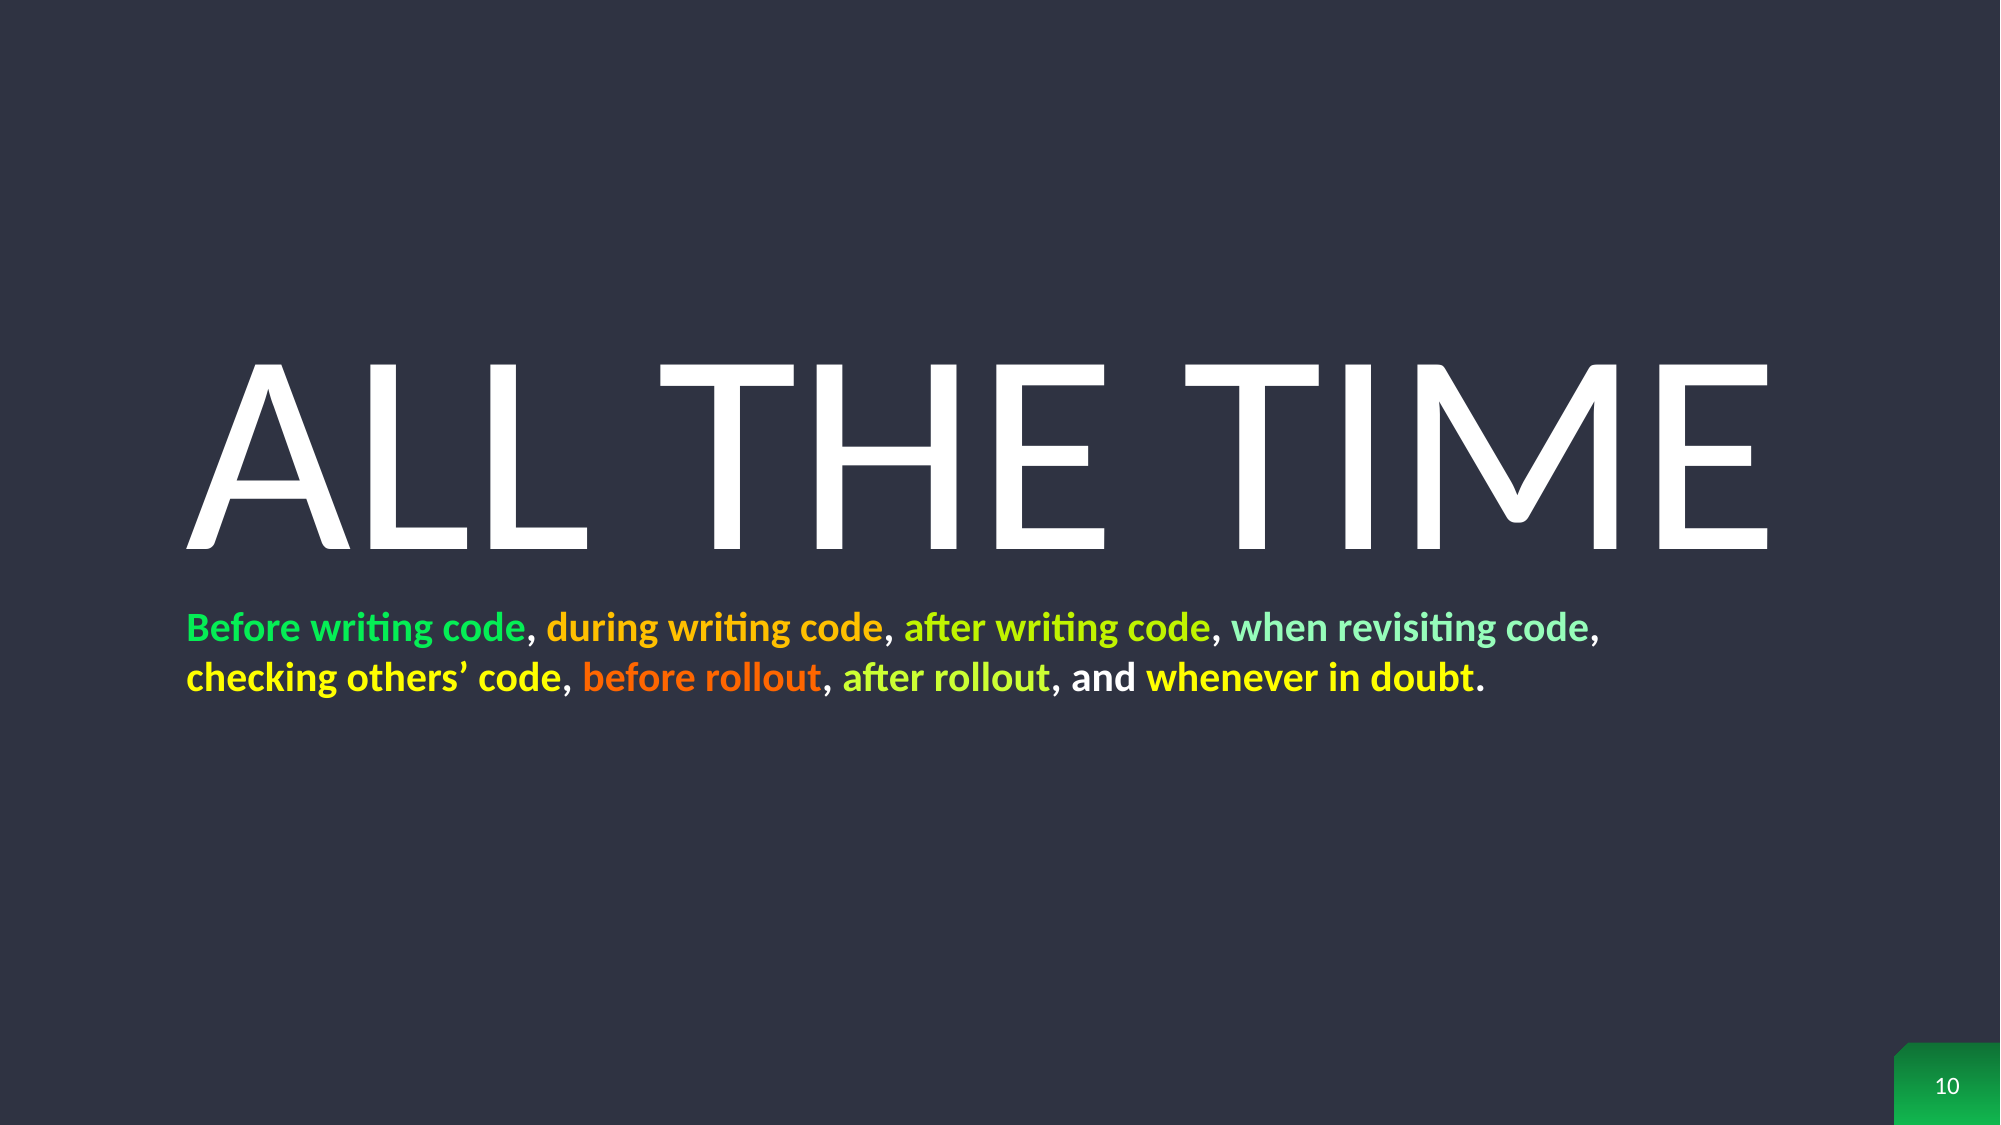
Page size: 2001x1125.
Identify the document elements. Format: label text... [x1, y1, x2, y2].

slide_number 10 [1894, 1050, 2000, 1118]
text_box ALL THE TIME [93, 254, 1873, 614]
text_box Before writing code, during writing code, after writing code, when revisiting code, checking others’ code, before rollout, after rollout, and whenever in doubt. [171, 592, 1703, 707]
